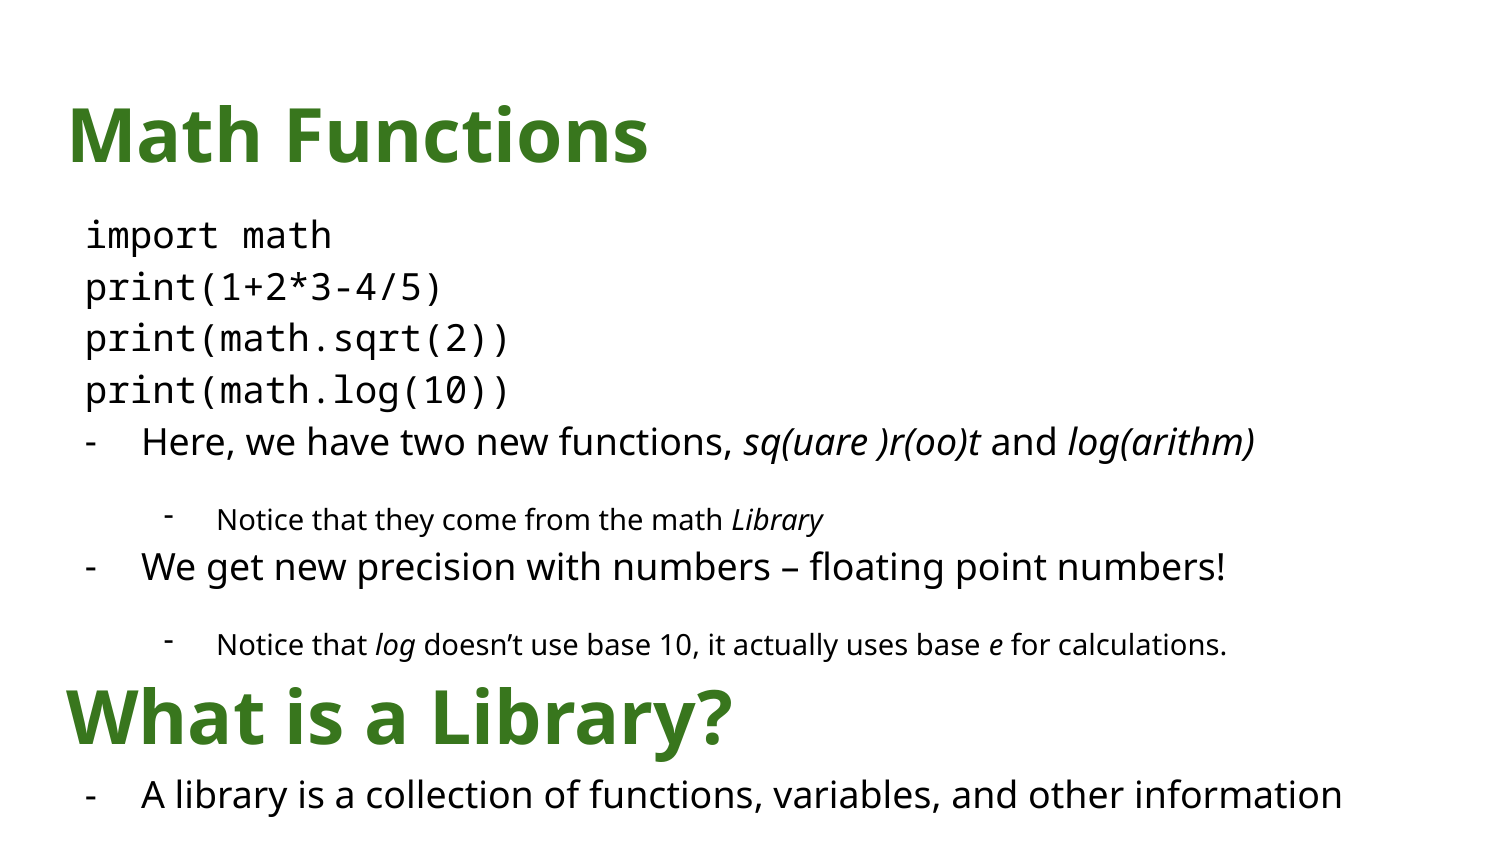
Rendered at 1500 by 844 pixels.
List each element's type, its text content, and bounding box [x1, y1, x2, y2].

list import math print(1+2*3-4/5) print(math.sqrt(2)) print(math.log(10)) Here, we have two new functions, sq(uare )r(oo)t and log(arithm) Notice that they come from the math Library We get new precision with numbers – floating point numbers! Notice that log doesn’t use base 10, it actually uses base e for calculations. A library is a collection of functions, variables, and other information [51, 189, 1449, 654]
text_box What is a Library? [51, 654, 1449, 749]
title Math Functions [51, 72, 1449, 167]
list import math print(1+2*3-4/5) print(math.sqrt(2)) print(math.log(10)) Here, we have two new functions, sq(uare )r(oo)t and log(arithm) Notice that they come from the math Library We get new precision with numbers – floating point numbers! Notice that log doesn’t use base 10, it actually uses base e for calculations. A library is a collection of functions, variables, and other information [51, 749, 1449, 844]
